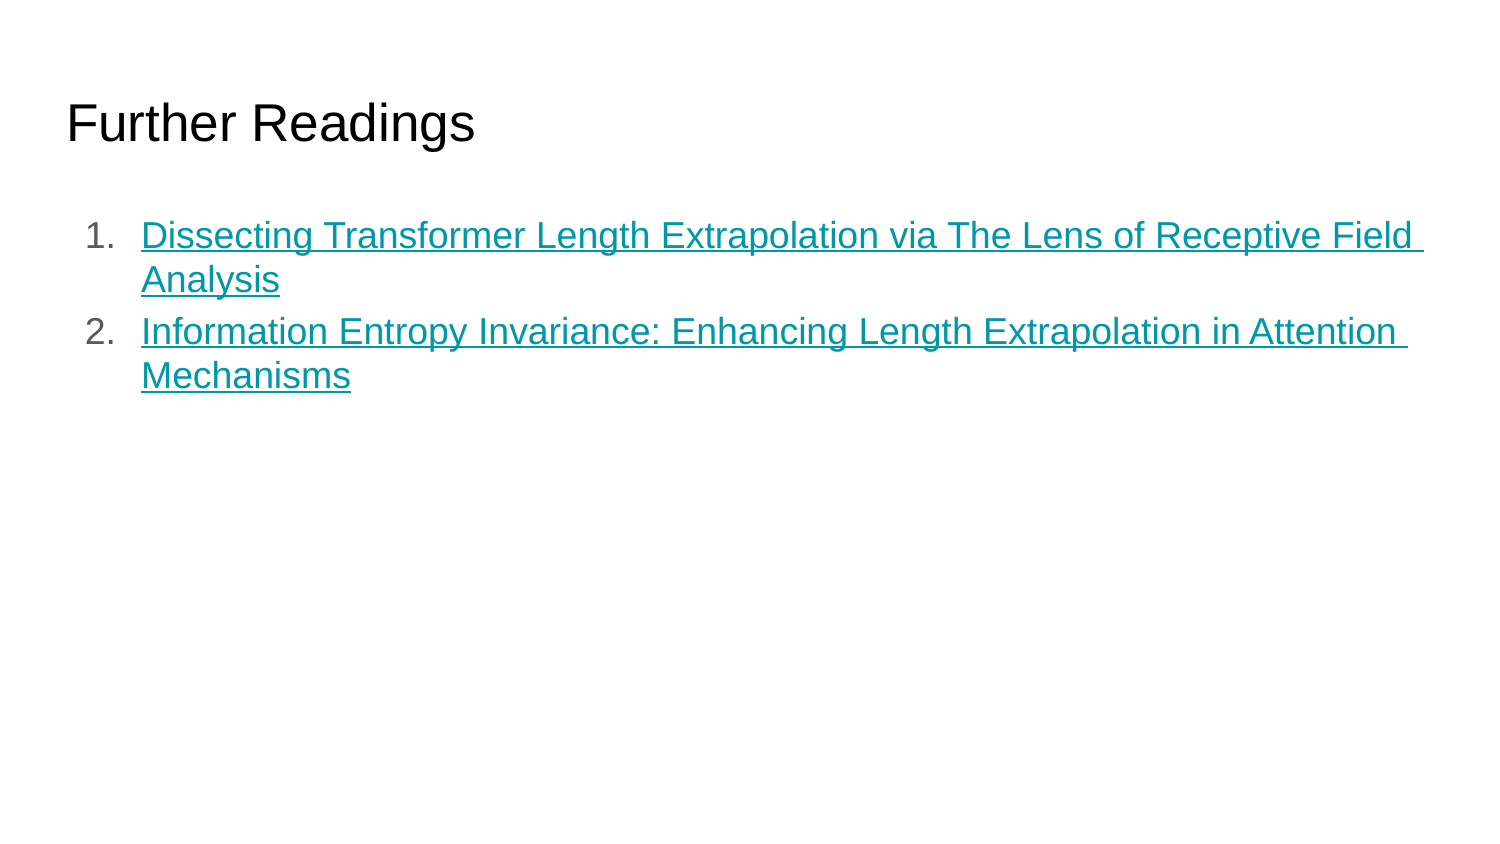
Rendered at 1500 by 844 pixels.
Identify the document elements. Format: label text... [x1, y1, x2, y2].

list Dissecting Transformer Length Extrapolation via The Lens of Receptive Field Analysis Information Entropy Invariance: Enhancing Length Extrapolation in Attention Mechanisms [51, 189, 1449, 750]
title Further Readings [51, 72, 1449, 167]
